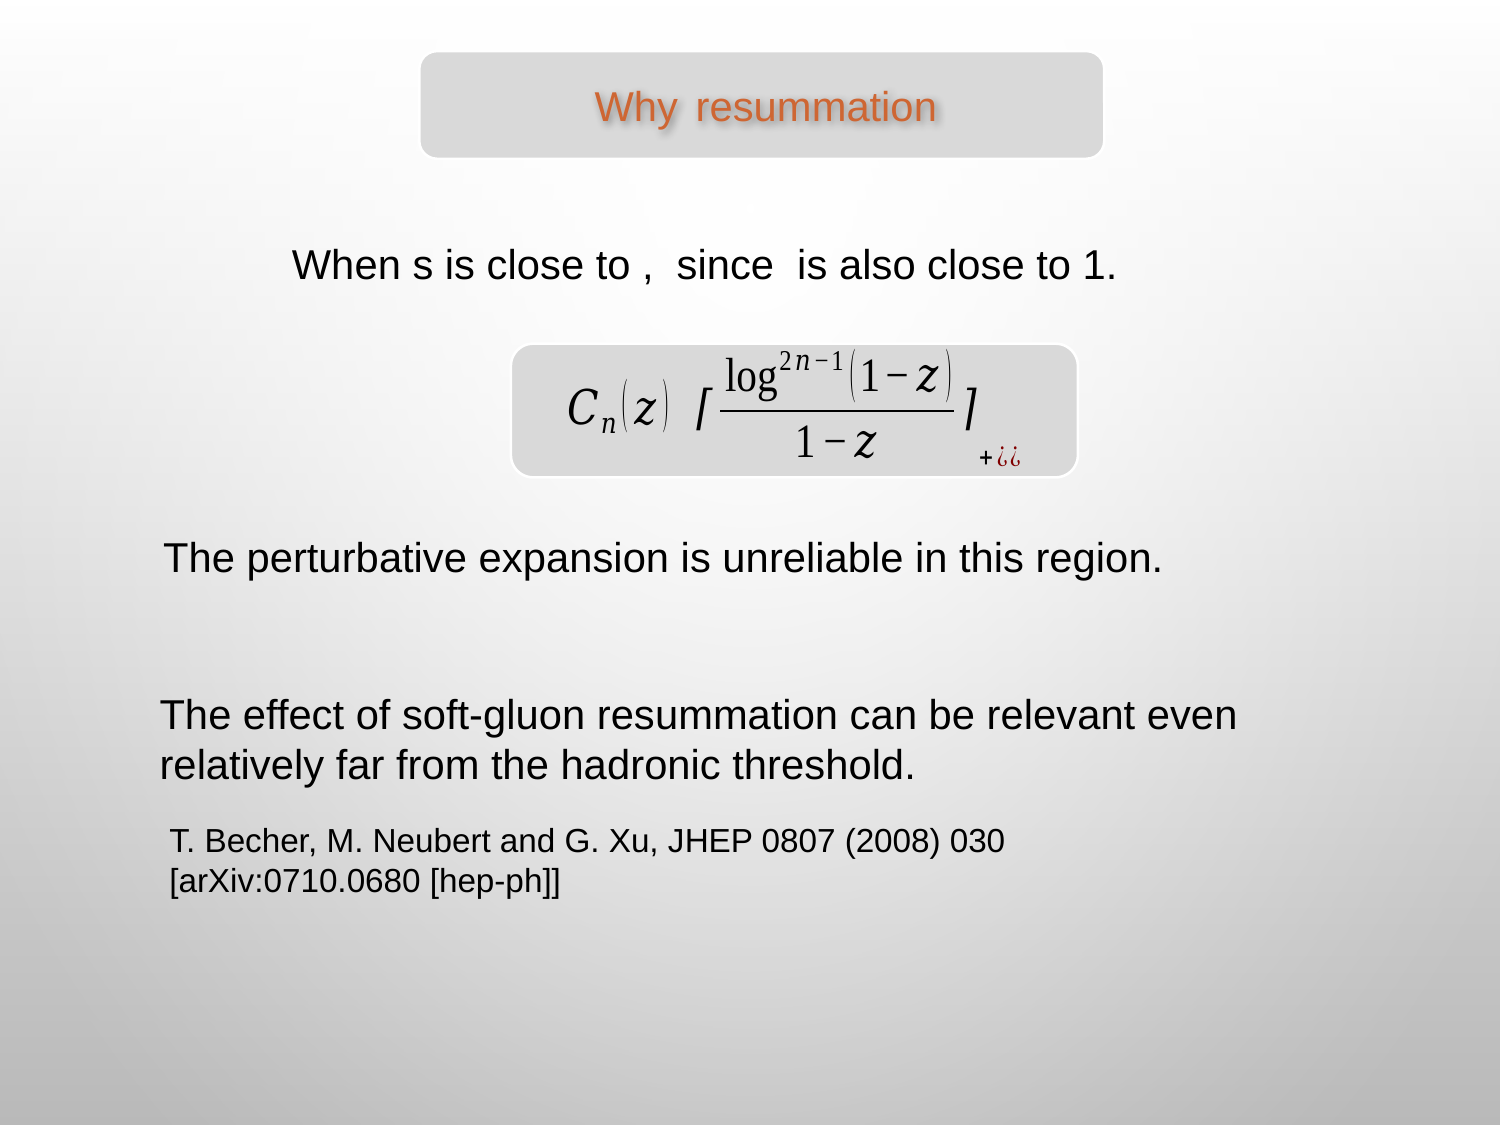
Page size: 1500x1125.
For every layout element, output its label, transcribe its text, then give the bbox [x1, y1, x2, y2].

text_box Why resummation [108, 48, 1424, 151]
picture [0, 0, 1500, 1125]
text_box [509, 342, 1080, 479]
text_box T. Becher, M. Neubert and G. Xu, JHEP 0807 (2008) 030 [arXiv:0710.0680 [hep-ph]] [154, 812, 1277, 907]
text_box The effect of soft-gluon resummation can be relevant even relatively far from the hadronic threshold. [144, 680, 1388, 796]
text_box The perturbative expansion is unreliable in this region. [148, 523, 1179, 589]
